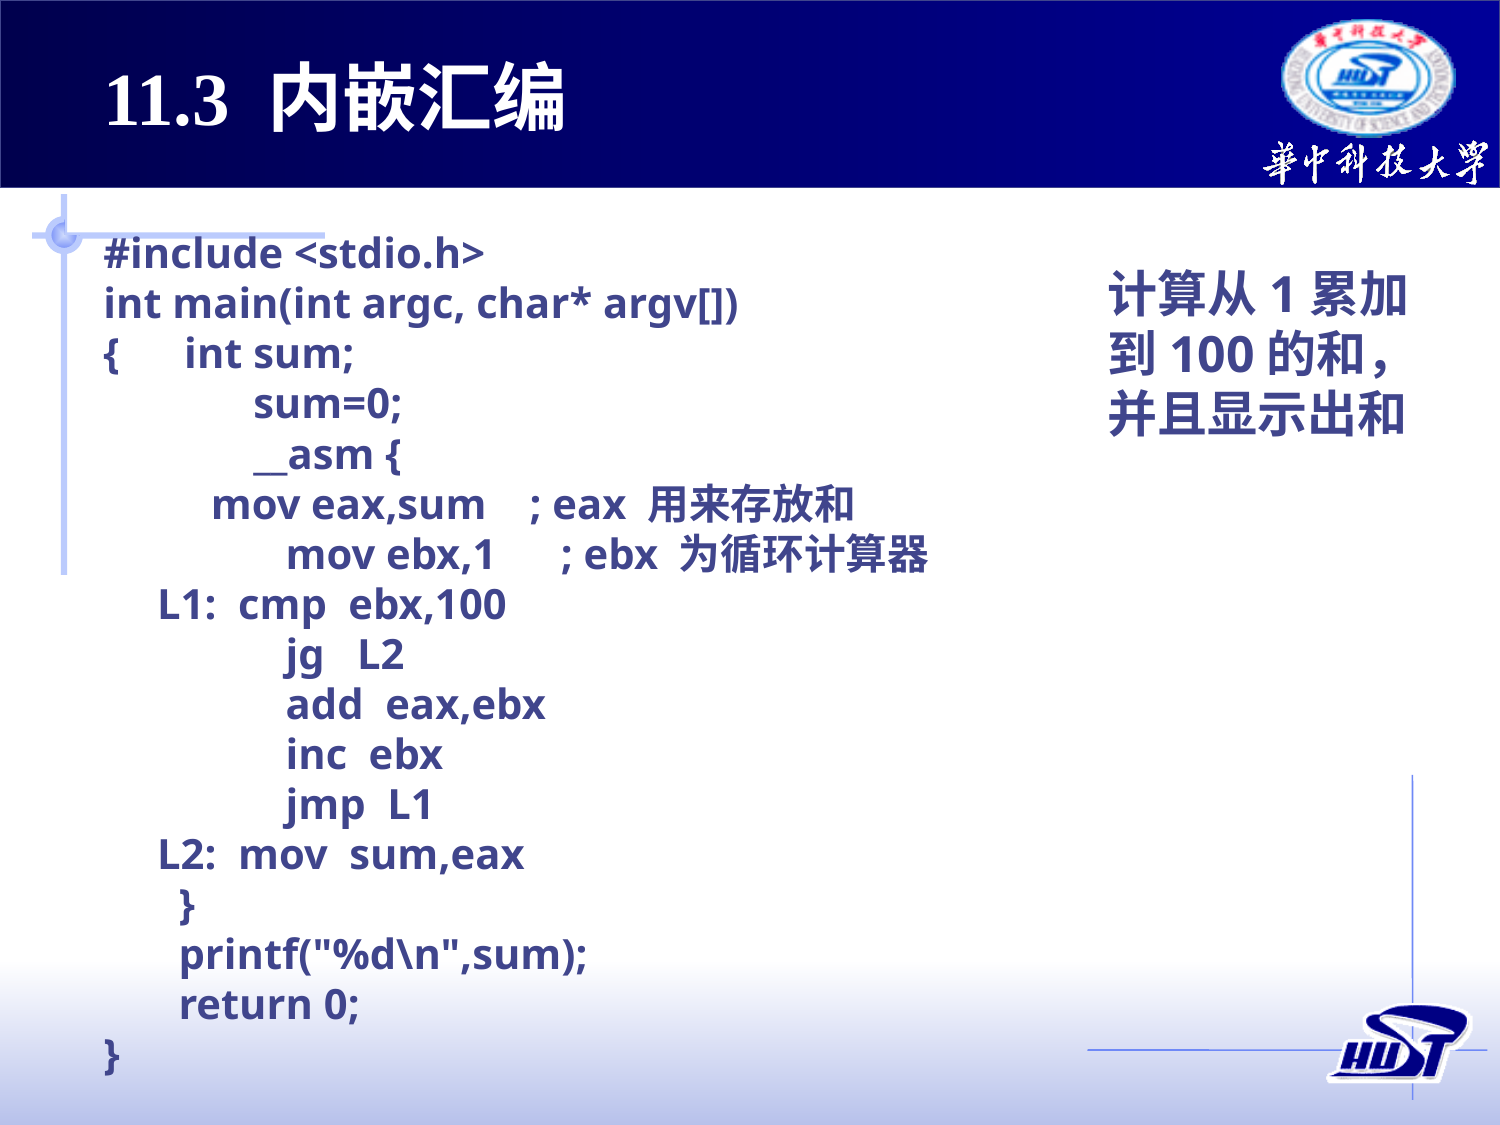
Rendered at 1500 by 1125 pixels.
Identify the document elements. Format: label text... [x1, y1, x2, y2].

text_box 11.3 内嵌汇编 [88, 42, 1294, 148]
text_box #include <stdio.h> int main(int argc, char* argv[]) { int sum; sum=0; __asm { mov eax,sum ; eax 用来存放和 mov ebx,1 ; ebx 为循环计算器 L1: cmp ebx,100 jg L2 add eax,ebx inc ebx jmp L1 L2: mov sum,eax } printf("%d\n",sum); return 0; } [88, 219, 1046, 1085]
text_box 计算从1累加到100的和，并且显示出和 [1092, 255, 1436, 451]
picture [1262, 140, 1488, 185]
picture [1281, 19, 1456, 138]
